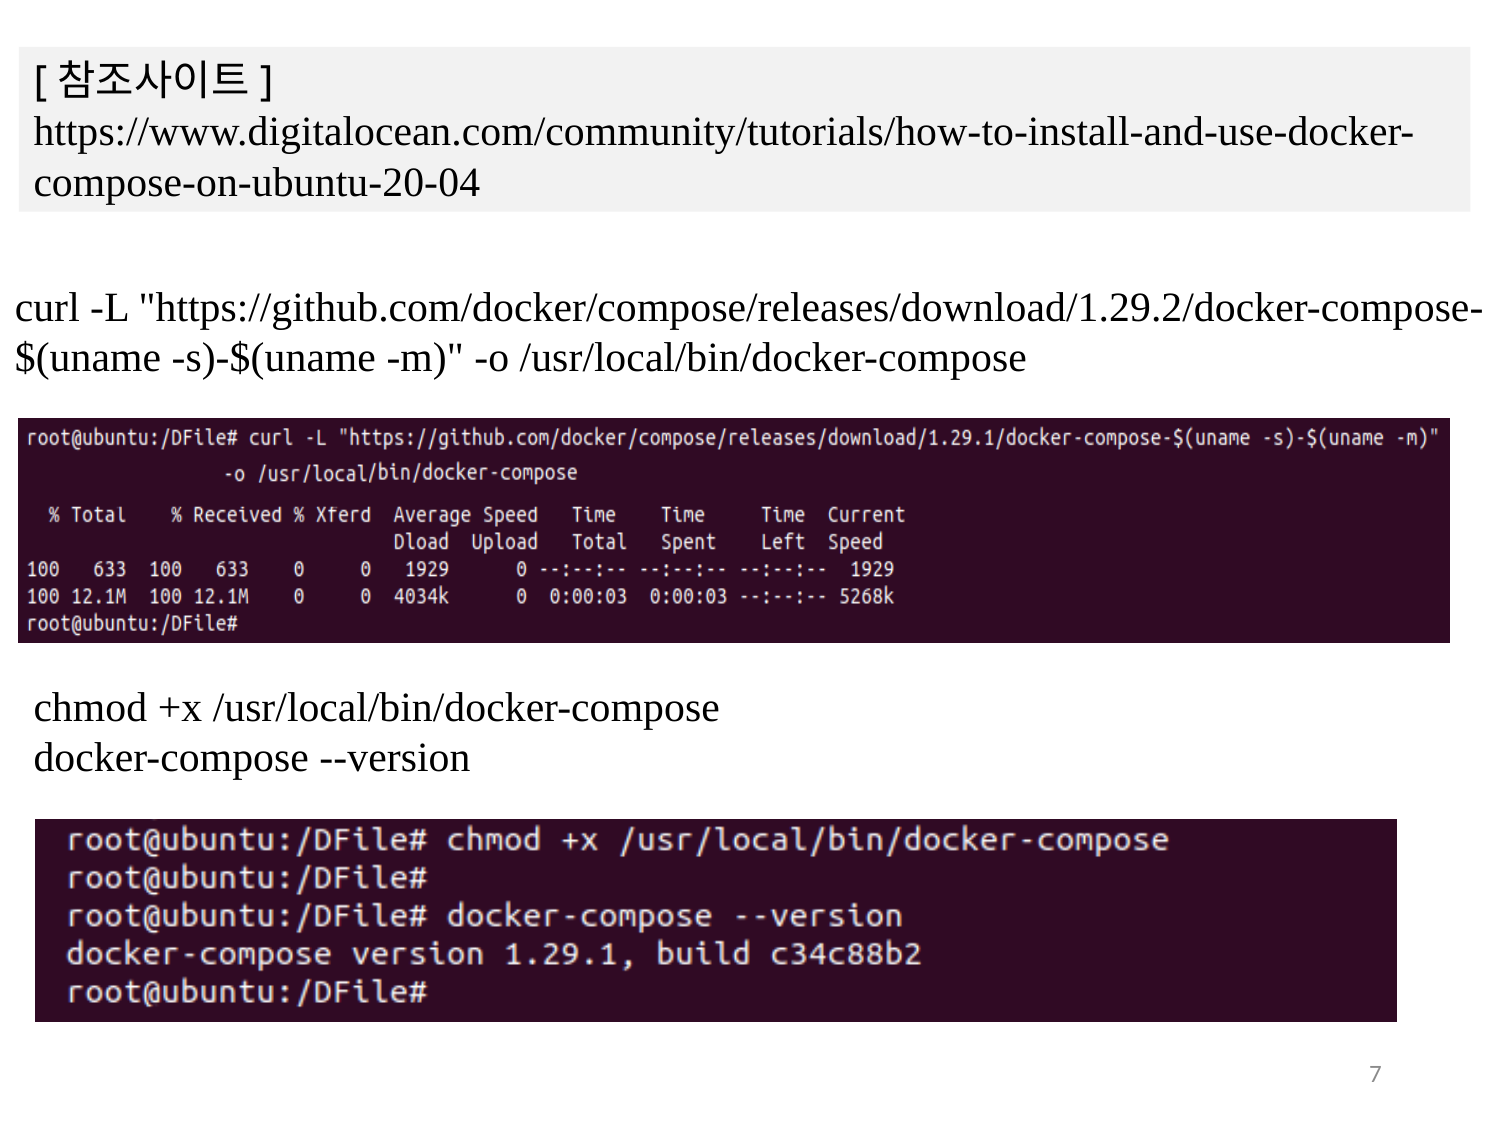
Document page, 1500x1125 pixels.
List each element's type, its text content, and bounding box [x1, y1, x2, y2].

picture [35, 819, 1397, 1023]
text_box curl -L "https://github.com/docker/compose/releases/download/1.29.2/docker-compose-$(uname -s)-$(uname -m)" -o /usr/local/bin/docker-compose [0, 272, 1500, 388]
text_box [참조사이트] https://www.digitalocean.com/community/tutorials/how-to-install-and-use-docker-compose-on-ubuntu-20-04 [18, 46, 1471, 212]
picture [18, 418, 1451, 643]
slide_number 7 [1059, 1042, 1397, 1103]
text_box chmod +x /usr/local/bin/docker-compose docker-compose --version [18, 672, 1362, 788]
